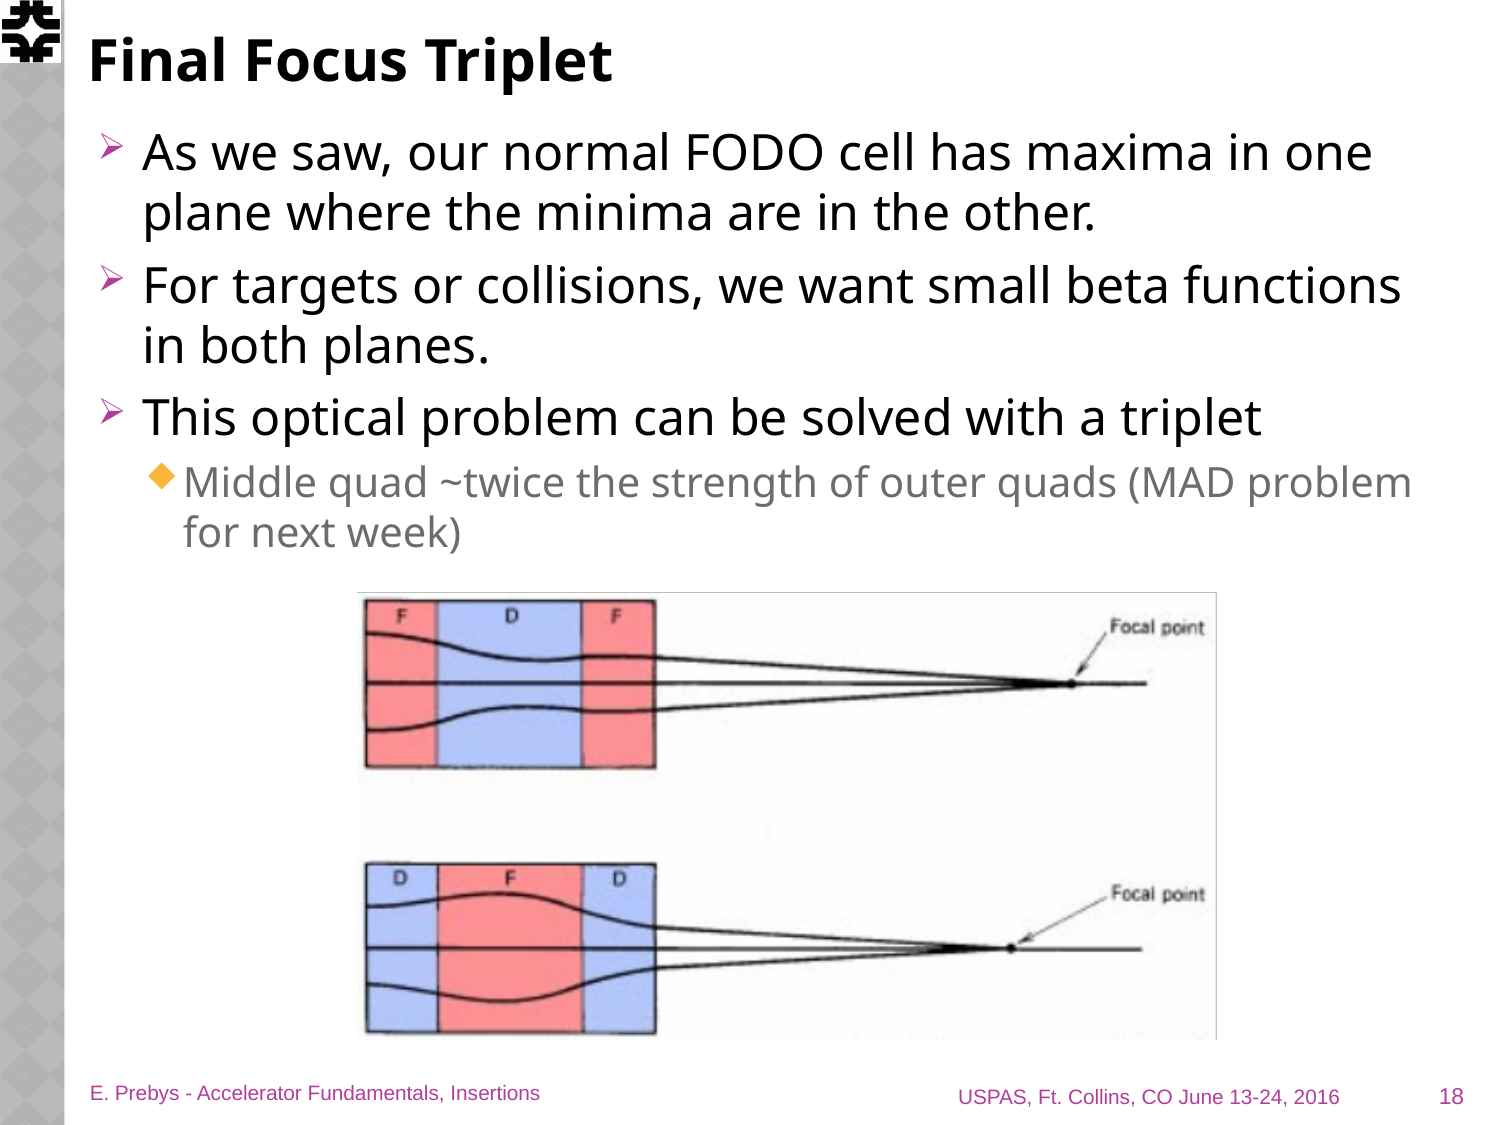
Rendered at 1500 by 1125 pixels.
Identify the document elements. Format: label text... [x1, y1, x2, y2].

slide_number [827, 1077, 1355, 1110]
title Final Focus Triplet [80, 20, 1436, 93]
slide_number 18 [1367, 1071, 1465, 1110]
list As we saw, our normal FODO cell has maxima in one plane where the minima are in the other. For targets or collisions, we want small beta functions in both planes. This optical problem can be solved with a triplet Middle quad ~twice the strength of outer quads (MAD problem for next week) [82, 112, 1437, 566]
picture [356, 590, 1219, 1040]
picture [0, 0, 61, 63]
footer E. Prebys - Accelerator Fundamentals, Insertions [75, 1075, 709, 1105]
